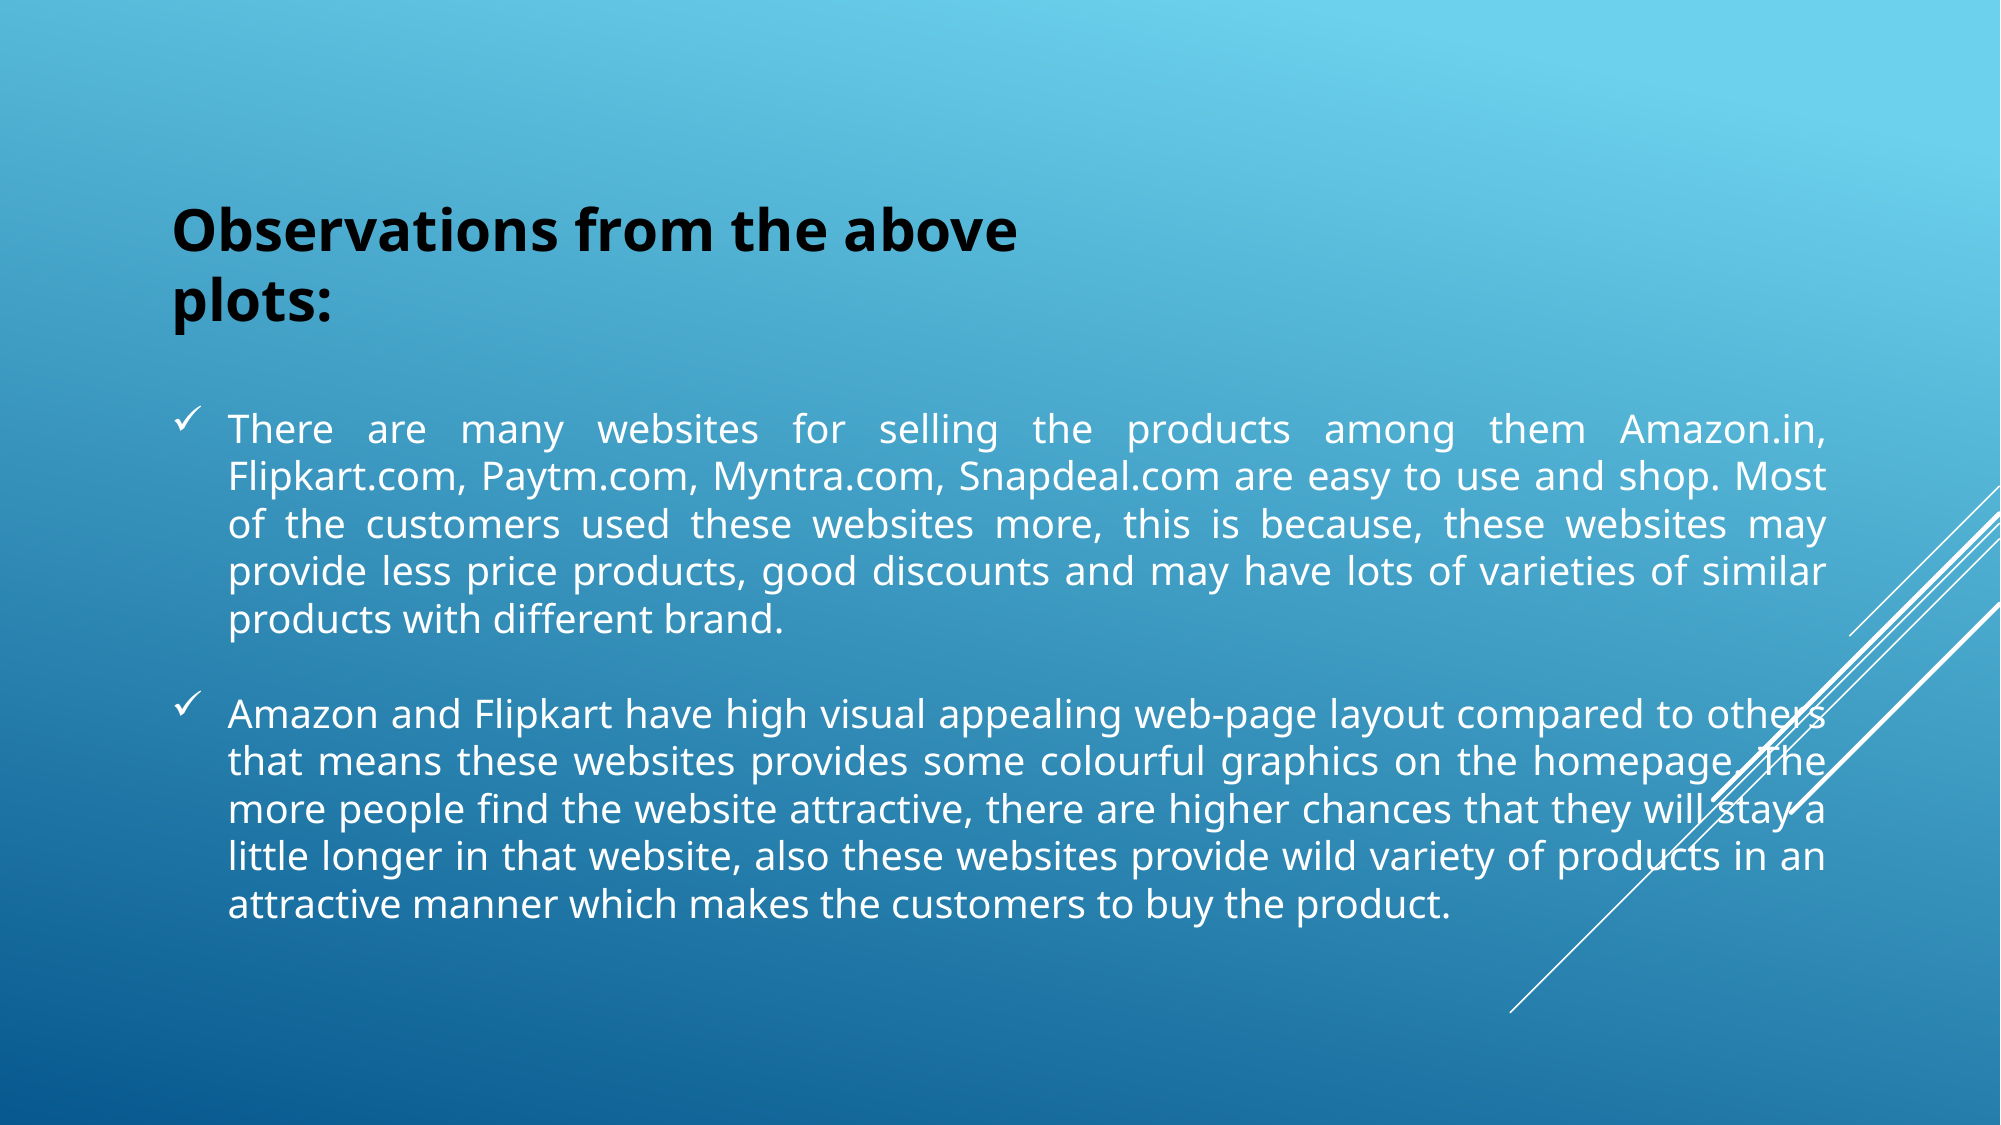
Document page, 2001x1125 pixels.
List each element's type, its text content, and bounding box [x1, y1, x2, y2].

text_box Observations from the above plots: [156, 185, 1134, 341]
text_box There are many websites for selling the products among them Amazon.in, Flipkart.com, Paytm.com, Myntra.com, Snapdeal.com are easy to use and shop. Most of the customers used these websites more, this is because, these websites may provide less price products, good discounts and may have lots of varieties of similar products with different brand. Amazon and Flipkart have high visual appealing web-page layout compared to others that means these websites provides some colourful graphics on the homepage. The more people find the website attractive, there are higher chances that they will stay a little longer in that website, also these websites provide wild variety of products in an attractive manner which makes the customers to buy the product. [156, 396, 1844, 934]
